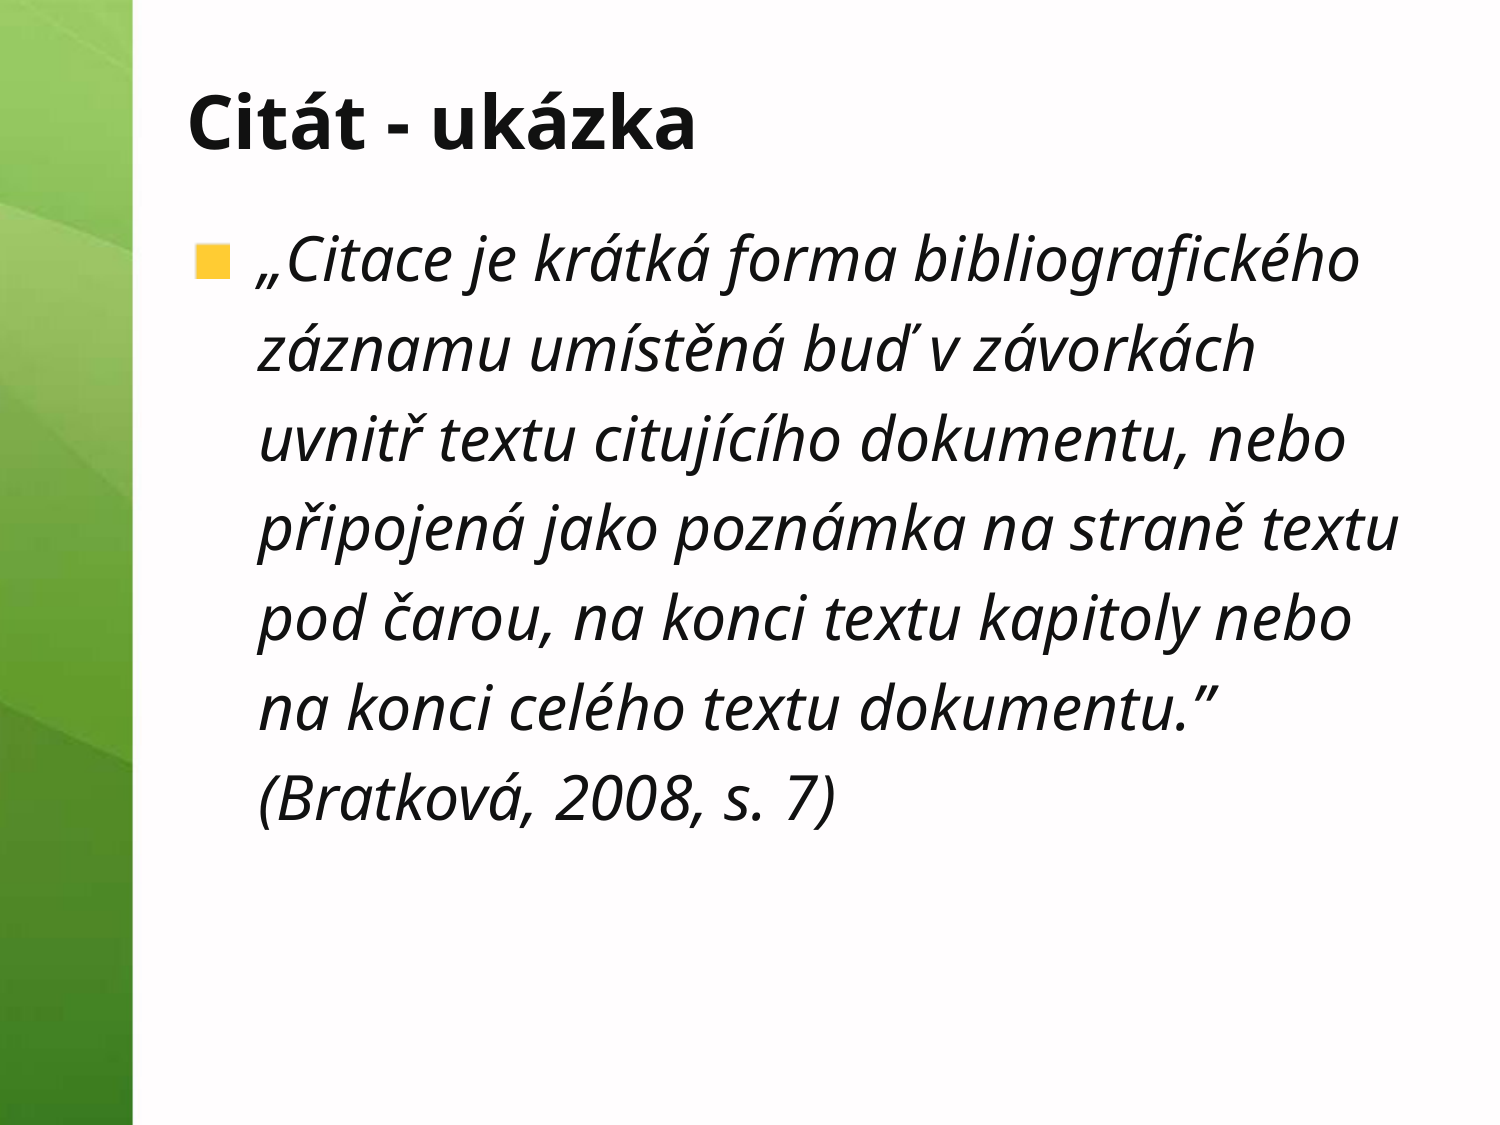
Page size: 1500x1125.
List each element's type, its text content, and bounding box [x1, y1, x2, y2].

picture [0, 0, 1500, 1125]
list „Citace je krátká forma bibliografického záznamu umístěná buď v závorkách uvnitř textu citujícího dokumentu, nebo připojená jako poznámka na straně textu pod čarou, na konci textu kapitoly nebo na konci celého textu dokumentu.” (Bratková, 2008, s. 7) [171, 196, 1447, 1094]
title Citát - ukázka [171, 78, 1447, 162]
